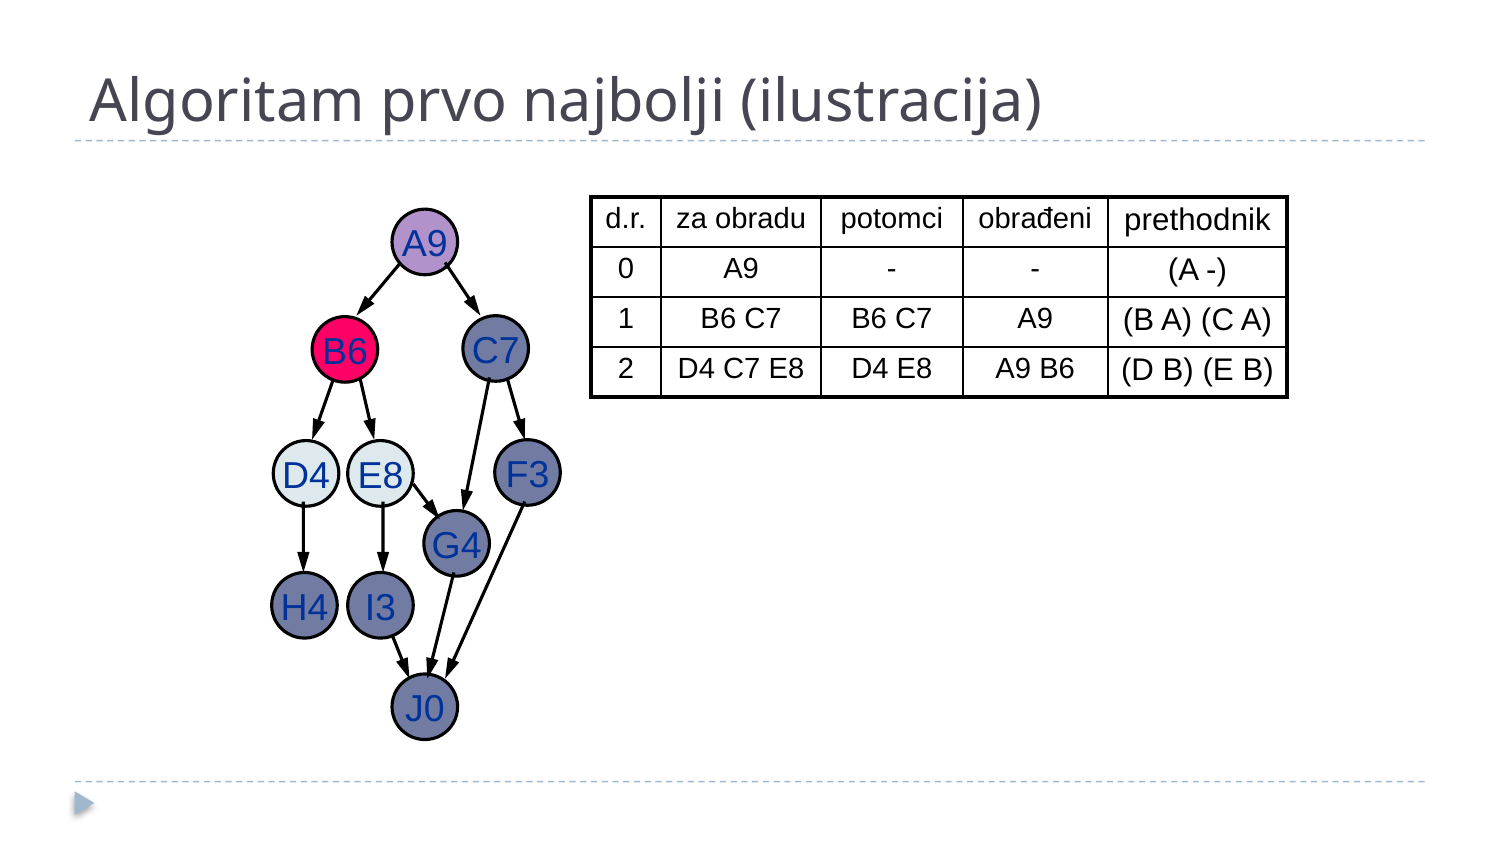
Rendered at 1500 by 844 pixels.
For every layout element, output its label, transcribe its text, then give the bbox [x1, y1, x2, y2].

table_header prethodnik [1109, 199, 1285, 246]
text_box C7 [462, 315, 529, 382]
table_cell A9 B6 [964, 348, 1107, 395]
text_box [391, 634, 410, 679]
table_header d.r. [593, 199, 660, 246]
table_cell B6 C7 [662, 298, 820, 346]
table_cell - [964, 248, 1107, 296]
text_box A9 [392, 209, 458, 275]
text_box [445, 501, 525, 679]
text_box D4 [273, 440, 339, 507]
table_cell A9 [964, 298, 1107, 346]
text_box [413, 483, 440, 520]
text_box [356, 262, 401, 316]
text_box [506, 377, 526, 440]
table_cell (D B) (E B) [1109, 348, 1285, 395]
table_cell (A -) [1109, 248, 1285, 296]
text_box [376, 501, 390, 573]
table_cell 2 [593, 348, 660, 395]
text_box [297, 501, 310, 573]
title Algoritam prvo najbolji (ilustracija) [75, 28, 1425, 141]
table_cell D4 C7 E8 [662, 348, 820, 395]
table_cell D4 E8 [822, 348, 962, 395]
text_box H4 [271, 572, 338, 639]
text_box [426, 572, 454, 679]
table_cell - [822, 248, 962, 296]
text_box E8 [347, 440, 414, 507]
table_header potomci [822, 199, 962, 246]
text_box I3 [347, 572, 414, 639]
table_header obrađeni [964, 199, 1107, 246]
table_cell (B A) (C A) [1109, 298, 1285, 346]
text_box J0 [392, 673, 458, 740]
text_box [360, 378, 376, 440]
table_cell A9 [662, 248, 820, 296]
text_box [312, 378, 334, 440]
table_cell 1 [593, 298, 660, 346]
table_cell B6 C7 [822, 298, 962, 346]
text_box G4 [423, 510, 490, 577]
table_header za obradu [662, 199, 820, 246]
table_cell 0 [593, 248, 660, 296]
text_box F3 [494, 439, 561, 506]
text_box [445, 262, 481, 316]
text_box B6 [312, 316, 378, 383]
text_box [460, 377, 490, 511]
